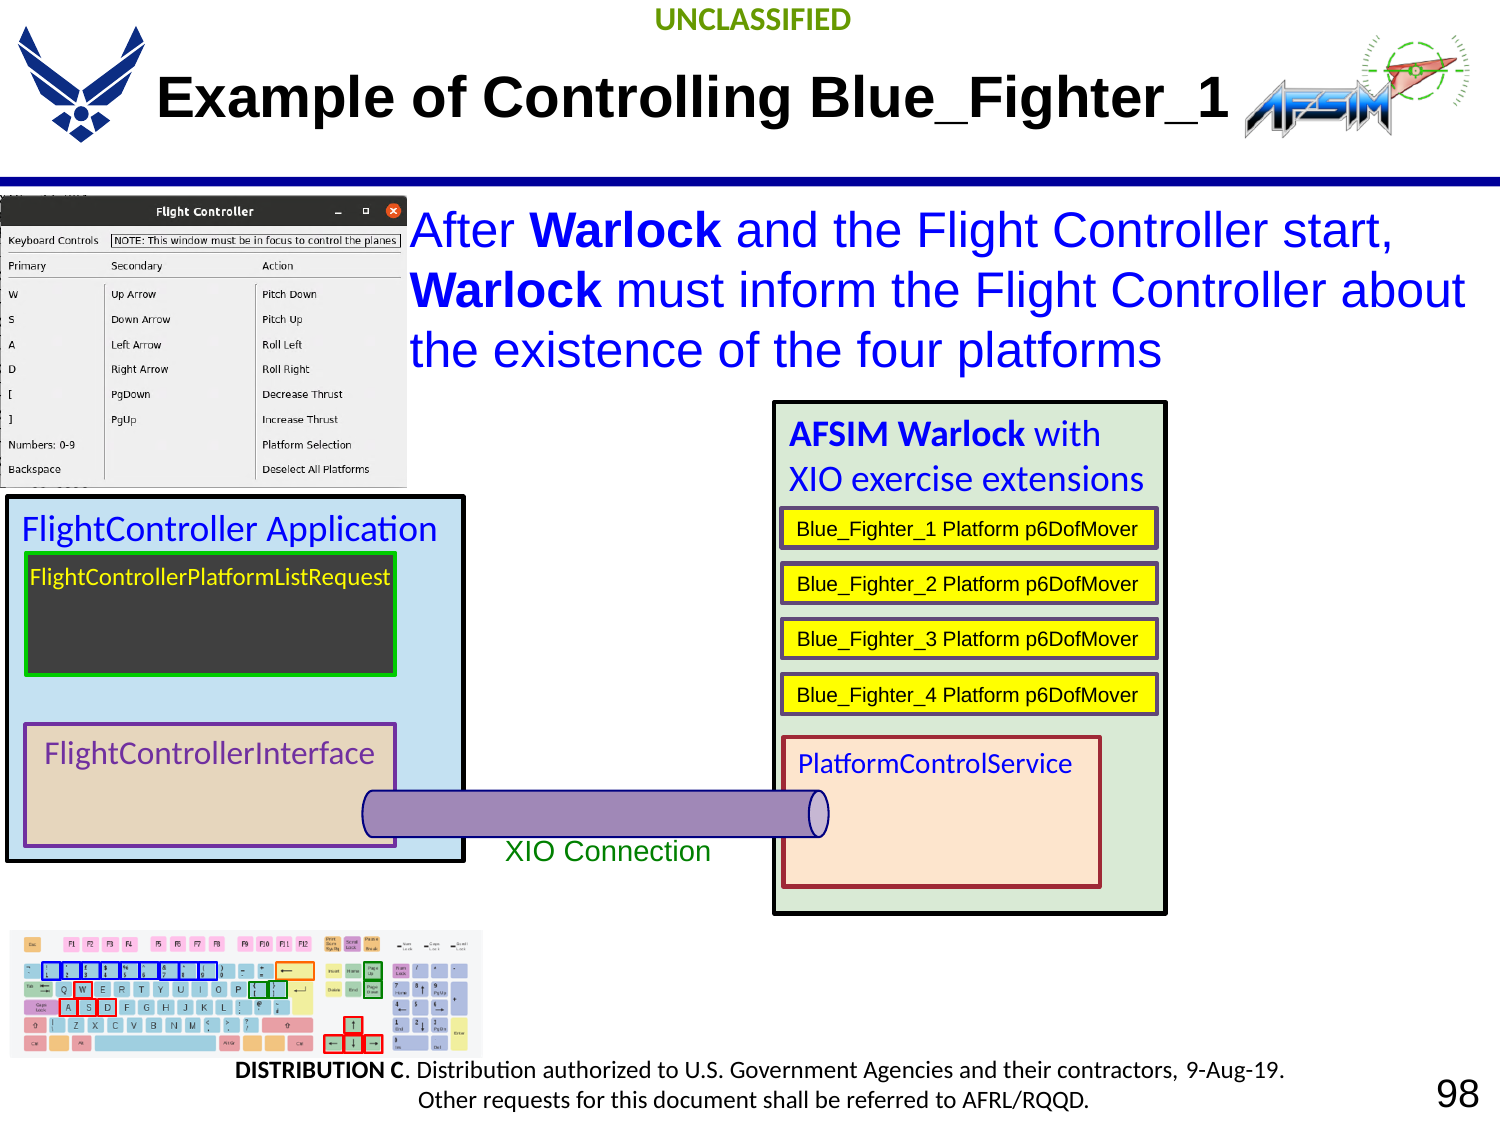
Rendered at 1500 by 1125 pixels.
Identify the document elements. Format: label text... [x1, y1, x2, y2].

text_box PlatformControlService [781, 735, 1102, 889]
picture [0, 930, 491, 1058]
text_box FlightControllerPlatformListRequest [24, 551, 397, 677]
text_box Blue_Fighter_4 Platform p6DofMover [781, 674, 1157, 715]
text_box After Warlock and the Flight Controller start, Warlock must inform the Flight Controller about the existence of the four platforms [394, 189, 1500, 385]
title Example of Controlling Blue_Fighter_1 [150, 0, 1238, 189]
text_box [360, 788, 831, 840]
text_box Blue_Fighter_2 Platform p6DofMover [782, 563, 1158, 604]
text_box Blue_Fighter_3 Platform p6DofMover [782, 618, 1158, 659]
text_box XIO Connection [490, 824, 727, 875]
picture [0, 194, 407, 488]
text_box AFSIM Warlock with XIO exercise extensions [772, 400, 1168, 916]
text_box FlightControllerInterface [23, 722, 397, 848]
text_box Blue_Fighter_1 Platform p6DofMover [781, 507, 1157, 548]
picture [1238, 22, 1483, 147]
text_box FlightController Application [5, 494, 466, 863]
